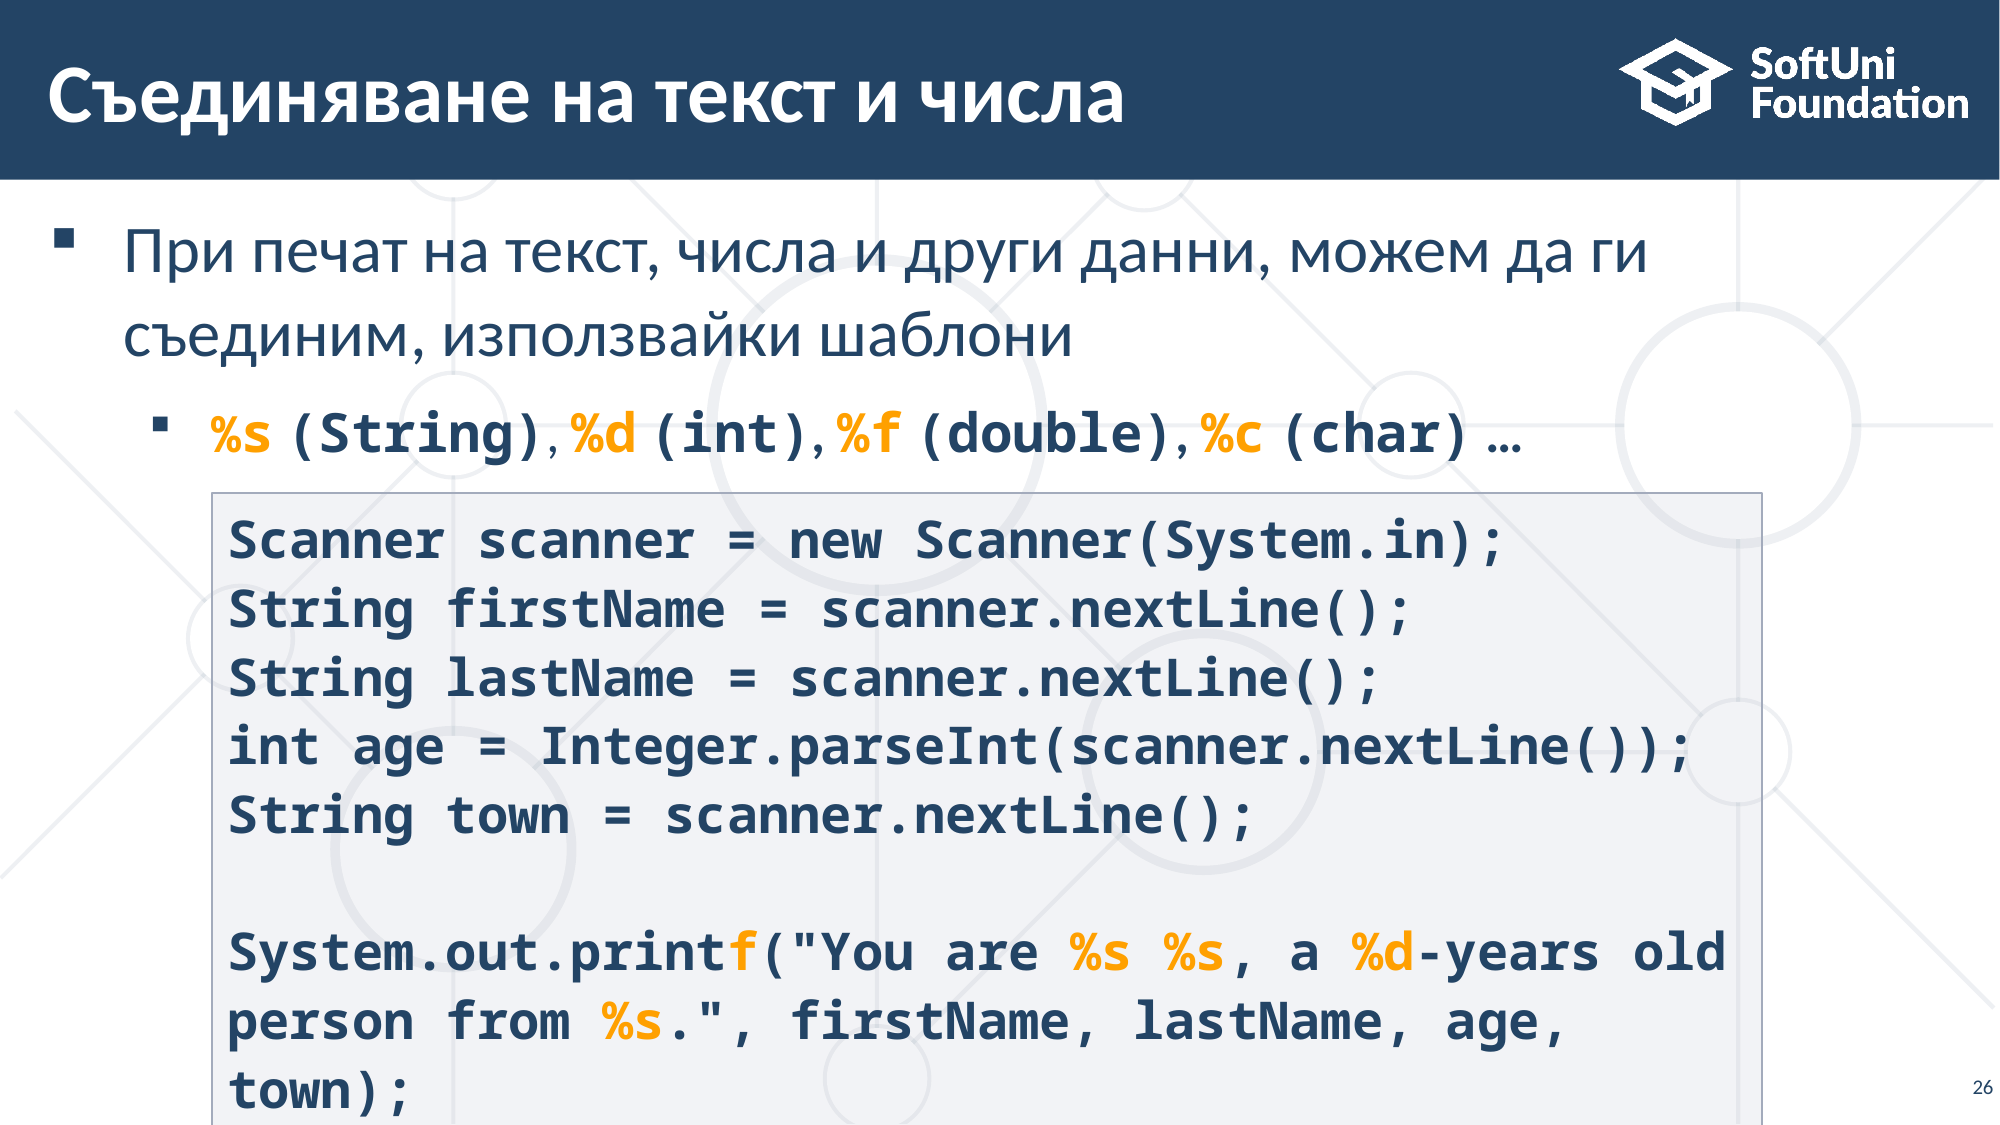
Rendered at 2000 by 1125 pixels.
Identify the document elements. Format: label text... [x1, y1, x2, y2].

list При печат на текст, числа и други данни, можем да ги съединим, използвайки шаблони %s (String), %d (int), %f (double), %c (char) … [31, 196, 1970, 1050]
title Съединяване на текст и числа [31, 16, 1591, 162]
text_box Scanner scanner = new Scanner(System.in); String firstName = scanner.nextLine(); String lastName = scanner.nextLine(); int age = Integer.parseInt(scanner.nextLine()); String town = scanner.nextLine(); System.out.printf("You are %s %s, a %d-years old person from %s.", firstName, lastName, age, town); [212, 493, 1763, 1125]
picture [1618, 38, 1968, 126]
slide_number 26 [1929, 1070, 2000, 1103]
